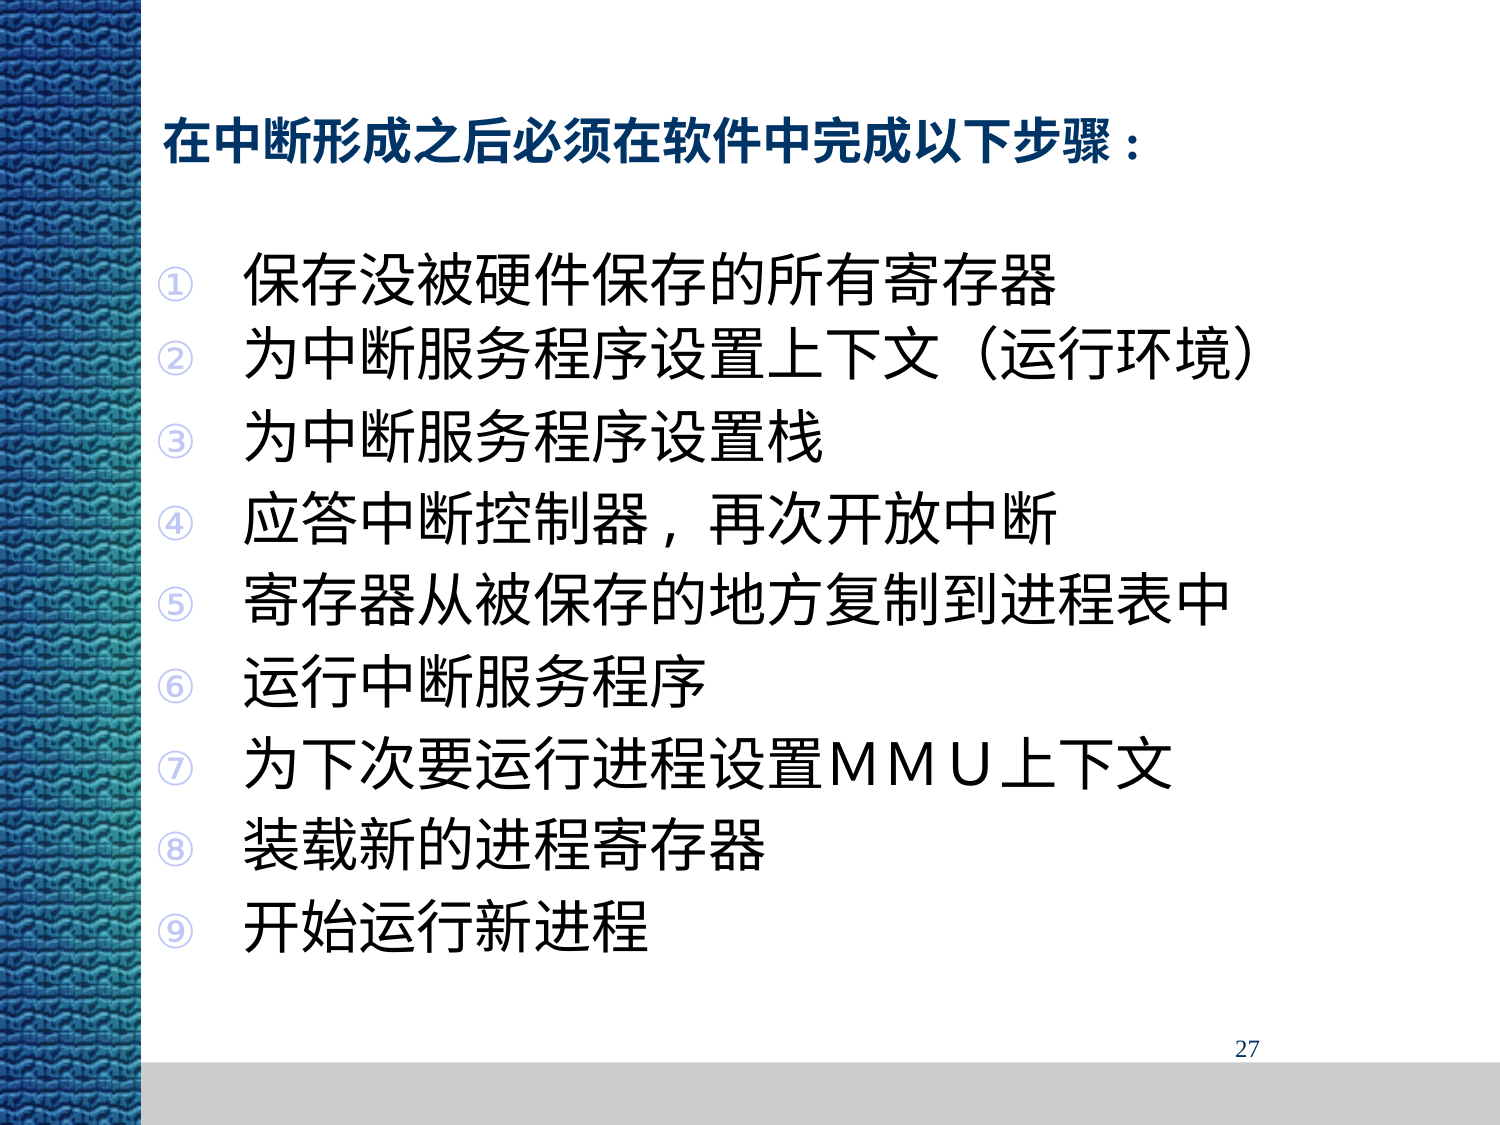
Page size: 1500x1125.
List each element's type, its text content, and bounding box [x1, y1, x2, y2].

text_box 保存没被硬件保存的所有寄存器 为中断服务程序设置上下文（运行环境） 为中断服务程序设置栈 应答中断控制器, 再次开放中断 寄存器从被保存的地方复制到进程表中 运行中断服务程序 为下次要运行进程设置ＭＭＵ上下文 装载新的进程寄存器 开始运行新进程 [64, 243, 1412, 1047]
picture [0, 0, 141, 1125]
text_box 27 [1025, 1024, 1275, 1100]
text_box 在中断形成之后必须在软件中完成以下步骤: [147, 101, 1129, 177]
